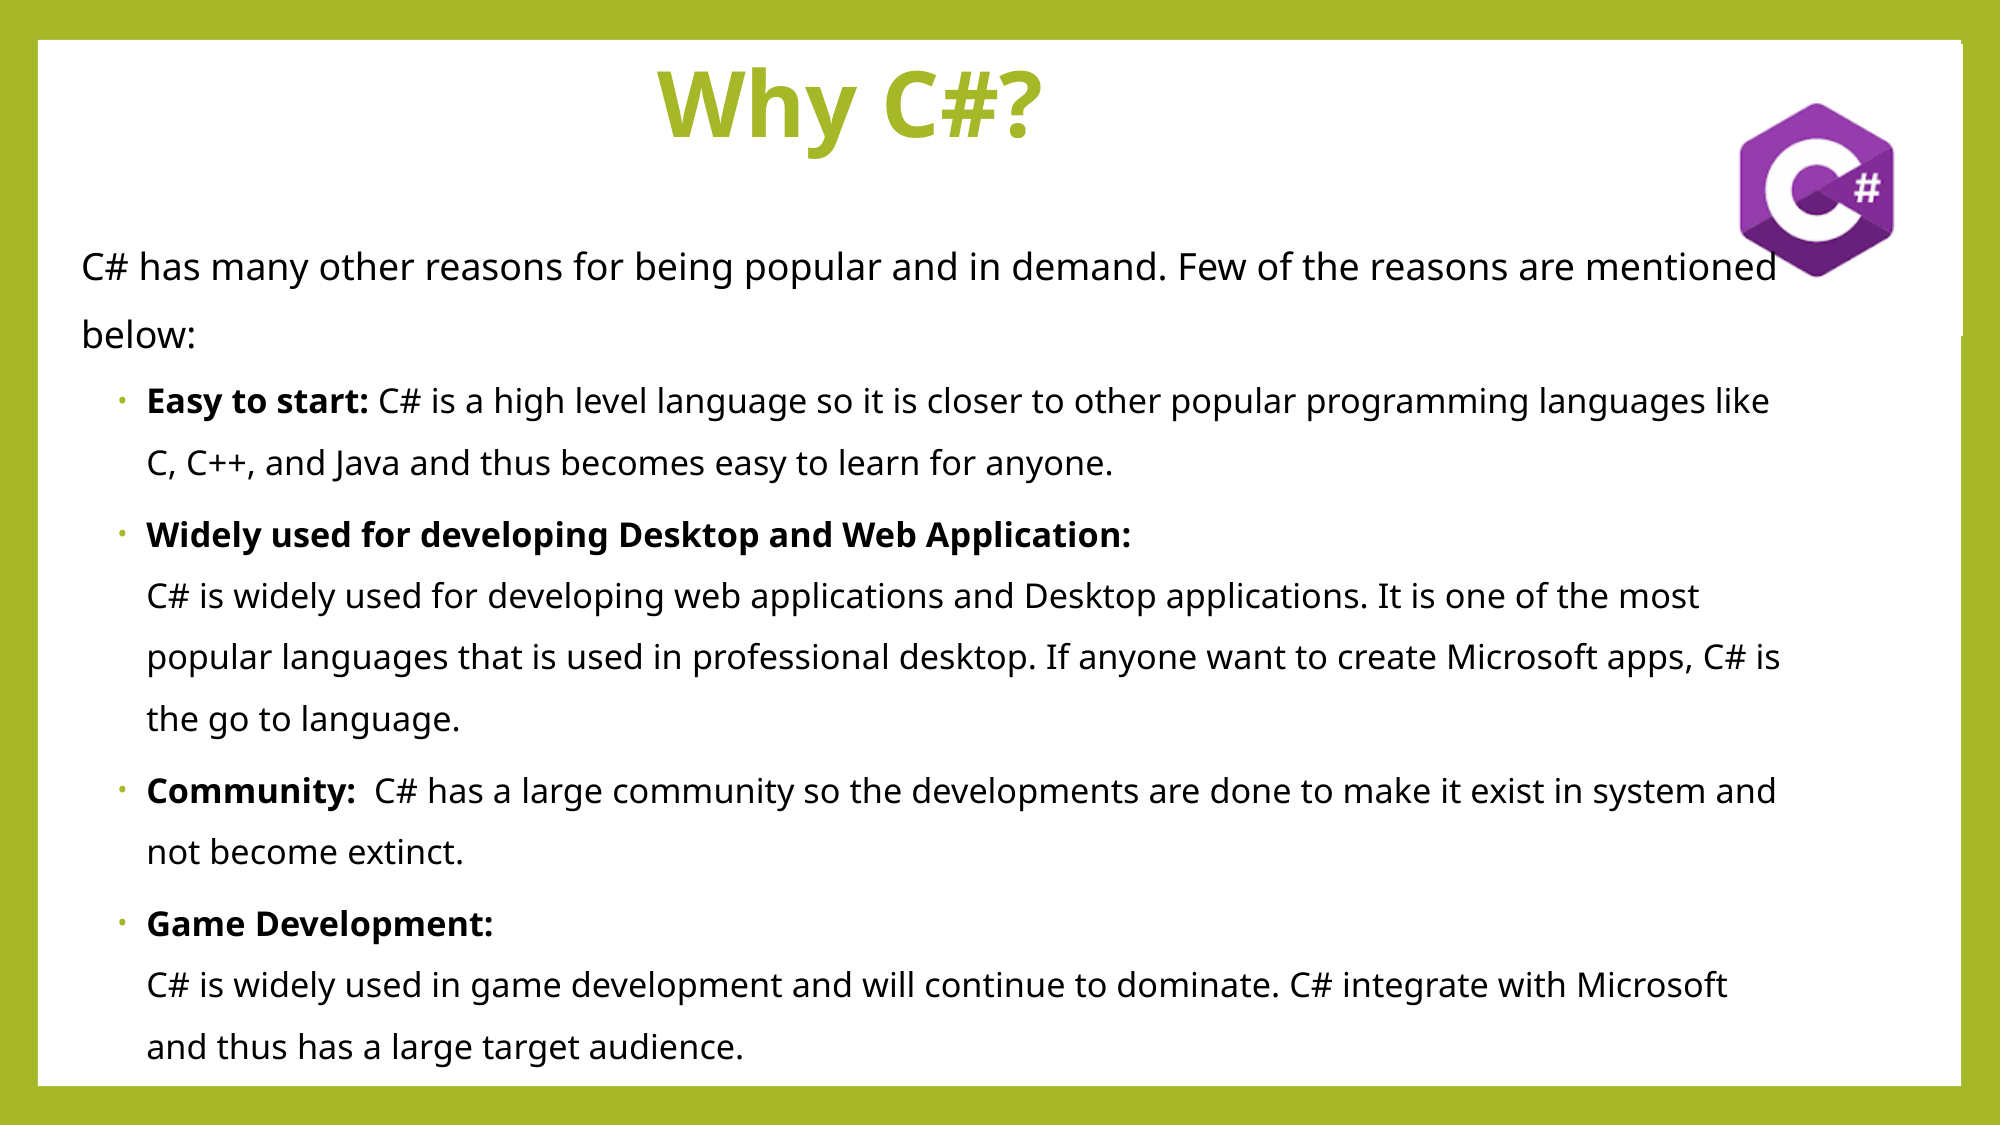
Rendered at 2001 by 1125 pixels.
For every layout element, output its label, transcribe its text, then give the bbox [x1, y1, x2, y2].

title Why C#? [52, 50, 1667, 167]
list C# has many other reasons for being popular and in demand. Few of the reasons are mentioned below: Easy to start: C# is a high level language so it is closer to other popular programming languages like C, C++, and Java and thus becomes easy to learn for anyone. Widely used for developing Desktop and Web Application: C# is widely used for developing web applications and Desktop applications. It is one of the most popular languages that is used in professional desktop. If anyone want to create Microsoft apps, C# is the go to language. Community: C# has a large community so the developments are done to make it exist in system and not become extinct. Game Development: C# is widely used in game development and will continue to dominate. C# integrate with Microsoft and thus has a large target audience. [58, 213, 1808, 1077]
picture [1671, 44, 1964, 336]
